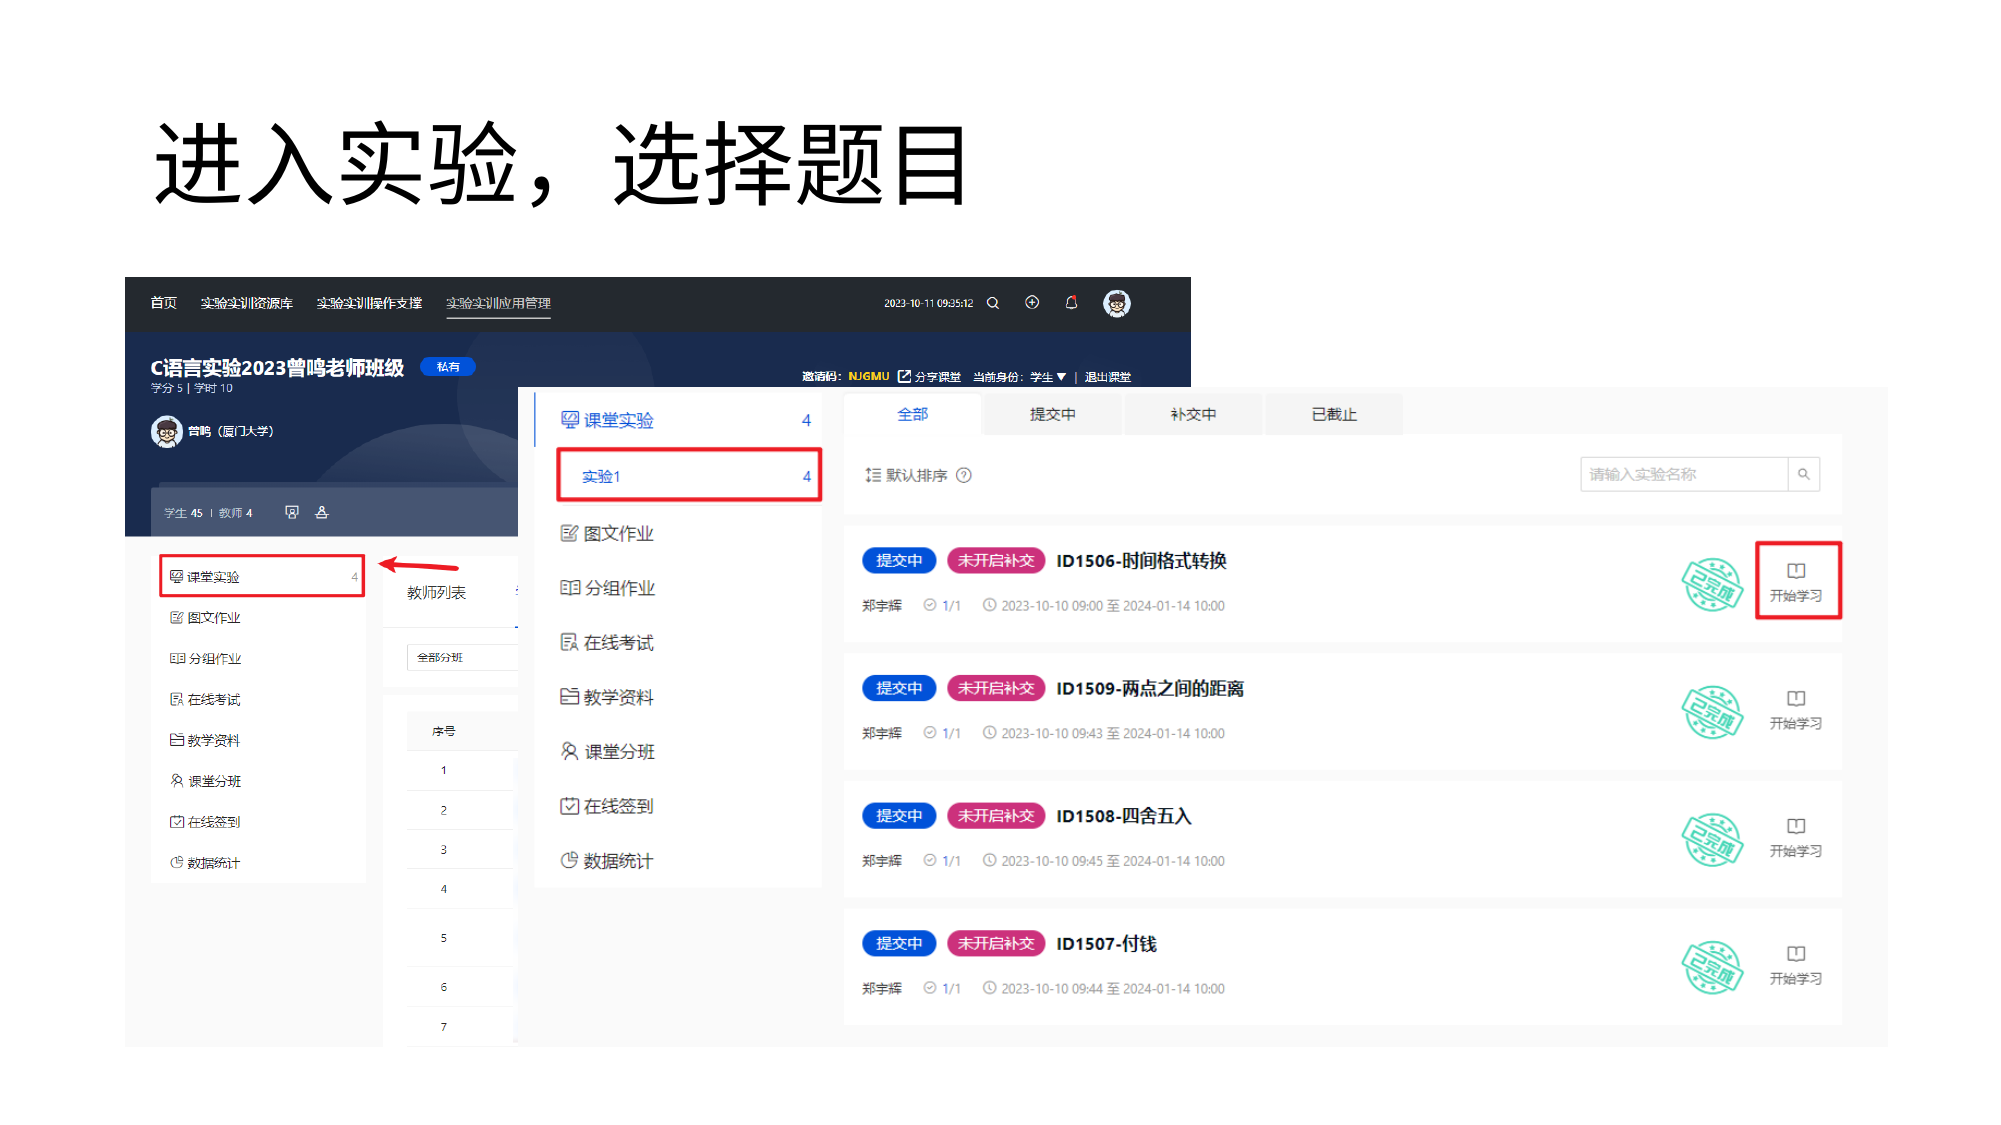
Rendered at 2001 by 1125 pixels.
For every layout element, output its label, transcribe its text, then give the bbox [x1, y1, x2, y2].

picture [125, 277, 1888, 1047]
title 进入实验，选择题目 [137, 59, 1863, 278]
